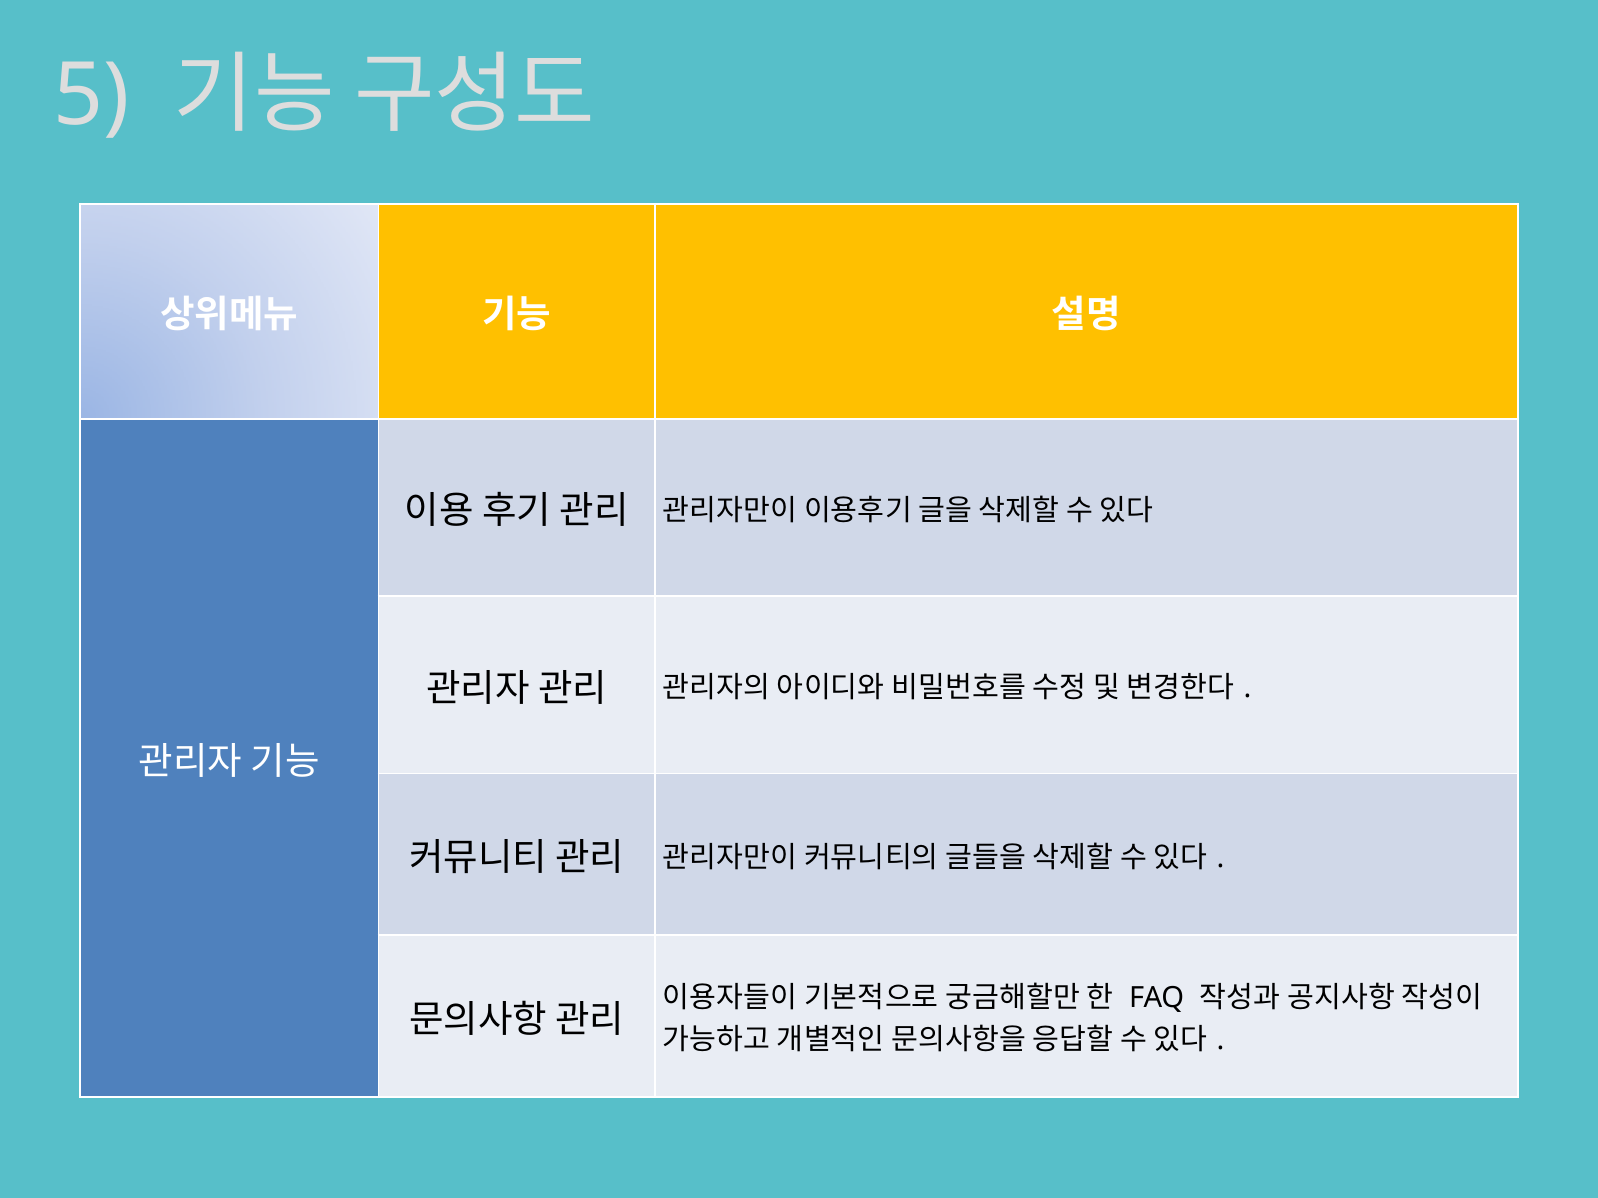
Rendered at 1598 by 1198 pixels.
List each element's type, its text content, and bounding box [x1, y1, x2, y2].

table_cell 이용 후기 관리 [379, 420, 654, 595]
table_cell 문의사항 관리 [379, 936, 654, 1096]
table_cell 관리자만이 커뮤니티의 글들을 삭제할 수 있다. [656, 774, 1517, 934]
table_cell 관리자의 아이디와 비밀번호를 수정 및 변경한다. [656, 597, 1517, 773]
table_header 상위메뉴 [81, 205, 378, 418]
table_cell 관리자 기능 [81, 420, 378, 1096]
table_cell 커뮤니티 관리 [379, 774, 654, 934]
table_header 설명 [656, 205, 1517, 418]
table_header 기능 [379, 205, 654, 418]
text_box 5) 기능 구성도 [53, 46, 1113, 143]
table_cell 관리자만이 이용후기 글을 삭제할 수 있다 [656, 420, 1517, 595]
table_cell 관리자 관리 [379, 597, 654, 773]
table_cell 이용자들이 기본적으로 궁금해할만 한 FAQ 작성과 공지사항 작성이 가능하고 개별적인 문의사항을 응답할 수 있다. [656, 936, 1517, 1096]
